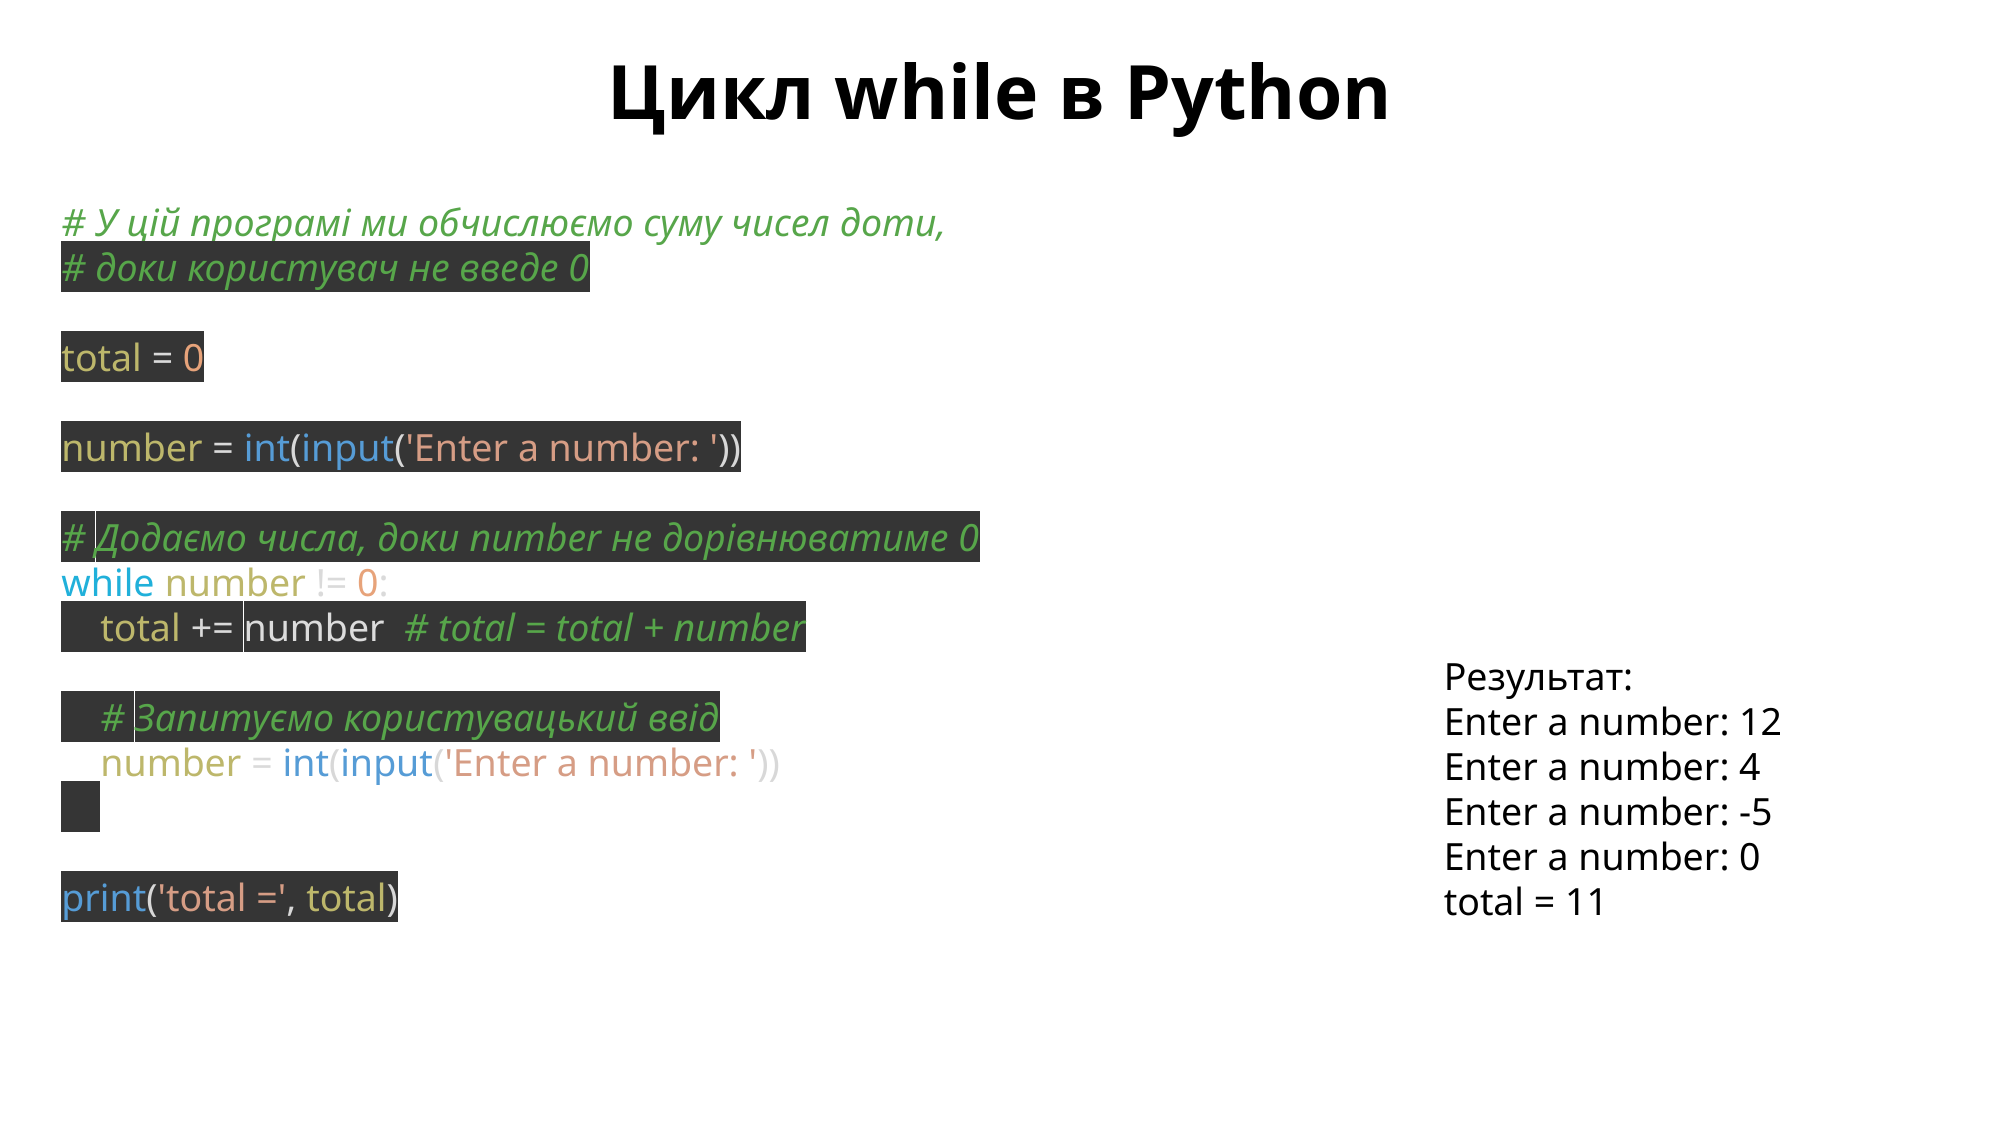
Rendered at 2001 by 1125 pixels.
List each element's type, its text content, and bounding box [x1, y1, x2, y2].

text_box Цикл while в Python [0, 37, 2000, 143]
text_box # У цій програмі ми обчислюємо суму чисел доти, # доки користувач не введе 0 total = 0 number = int(input('Enter a number: ')) # Додаємо числа, доки number не дорівнюватиме 0 while number != 0: total += number # total = total + number # Запитуємо користувацький ввід number = int(input('Enter a number: ')) print('total =', total) [46, 191, 1047, 927]
text_box Результат: Enter a number: 12 Enter a number: 4 Enter a number: -5 Enter a number: 0 total = 11 [1428, 645, 1942, 931]
